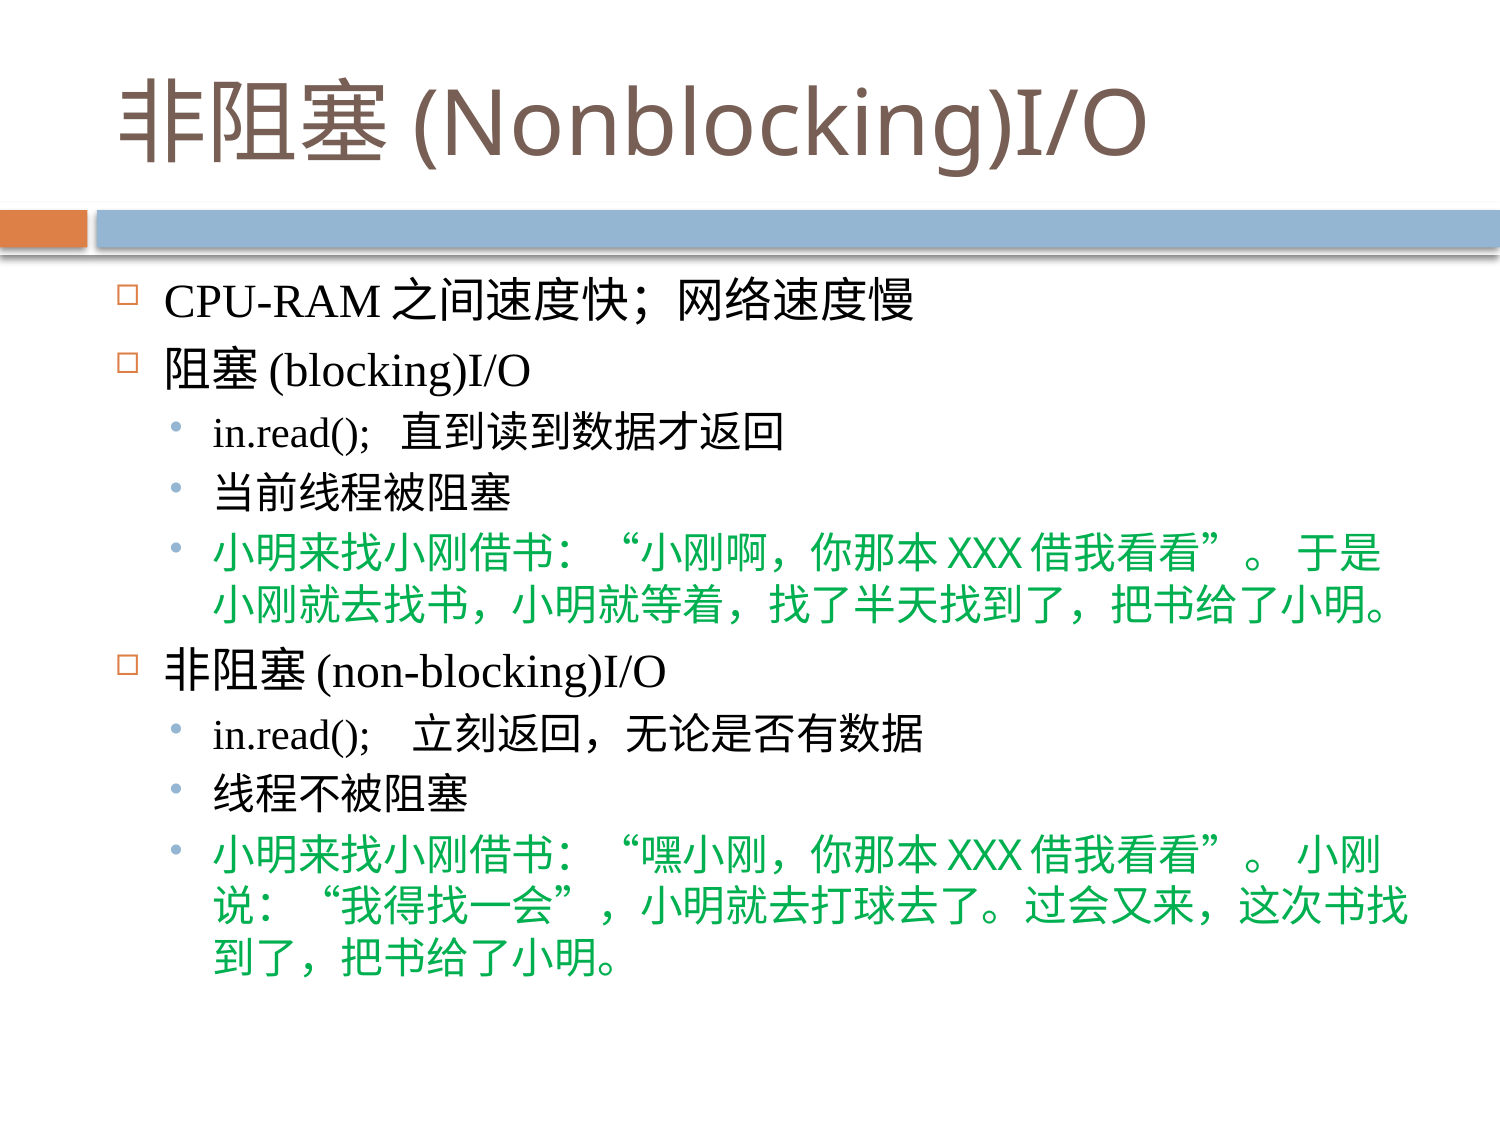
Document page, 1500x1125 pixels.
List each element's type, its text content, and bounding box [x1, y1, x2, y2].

list CPU-RAM之间速度快；网络速度慢 阻塞(blocking)I/O in.read(); 直到读到数据才返回 当前线程被阻塞 小明来找小刚借书：“小刚啊，你那本XXX借我看看”。 于是小刚就去找书，小明就等着，找了半天找到了，把书给了小明。 非阻塞(non-blocking)I/O in.read(); 立刻返回，无论是否有数据 线程不被阻塞 小明来找小刚借书：“嘿小刚，你那本XXX借我看看”。 小刚说：“我得找一会”，小明就去打球去了。过会又来，这次书找到了，把书给了小明。 [100, 262, 1438, 1000]
title 非阻塞(Nonblocking)I/O [100, 37, 1438, 200]
